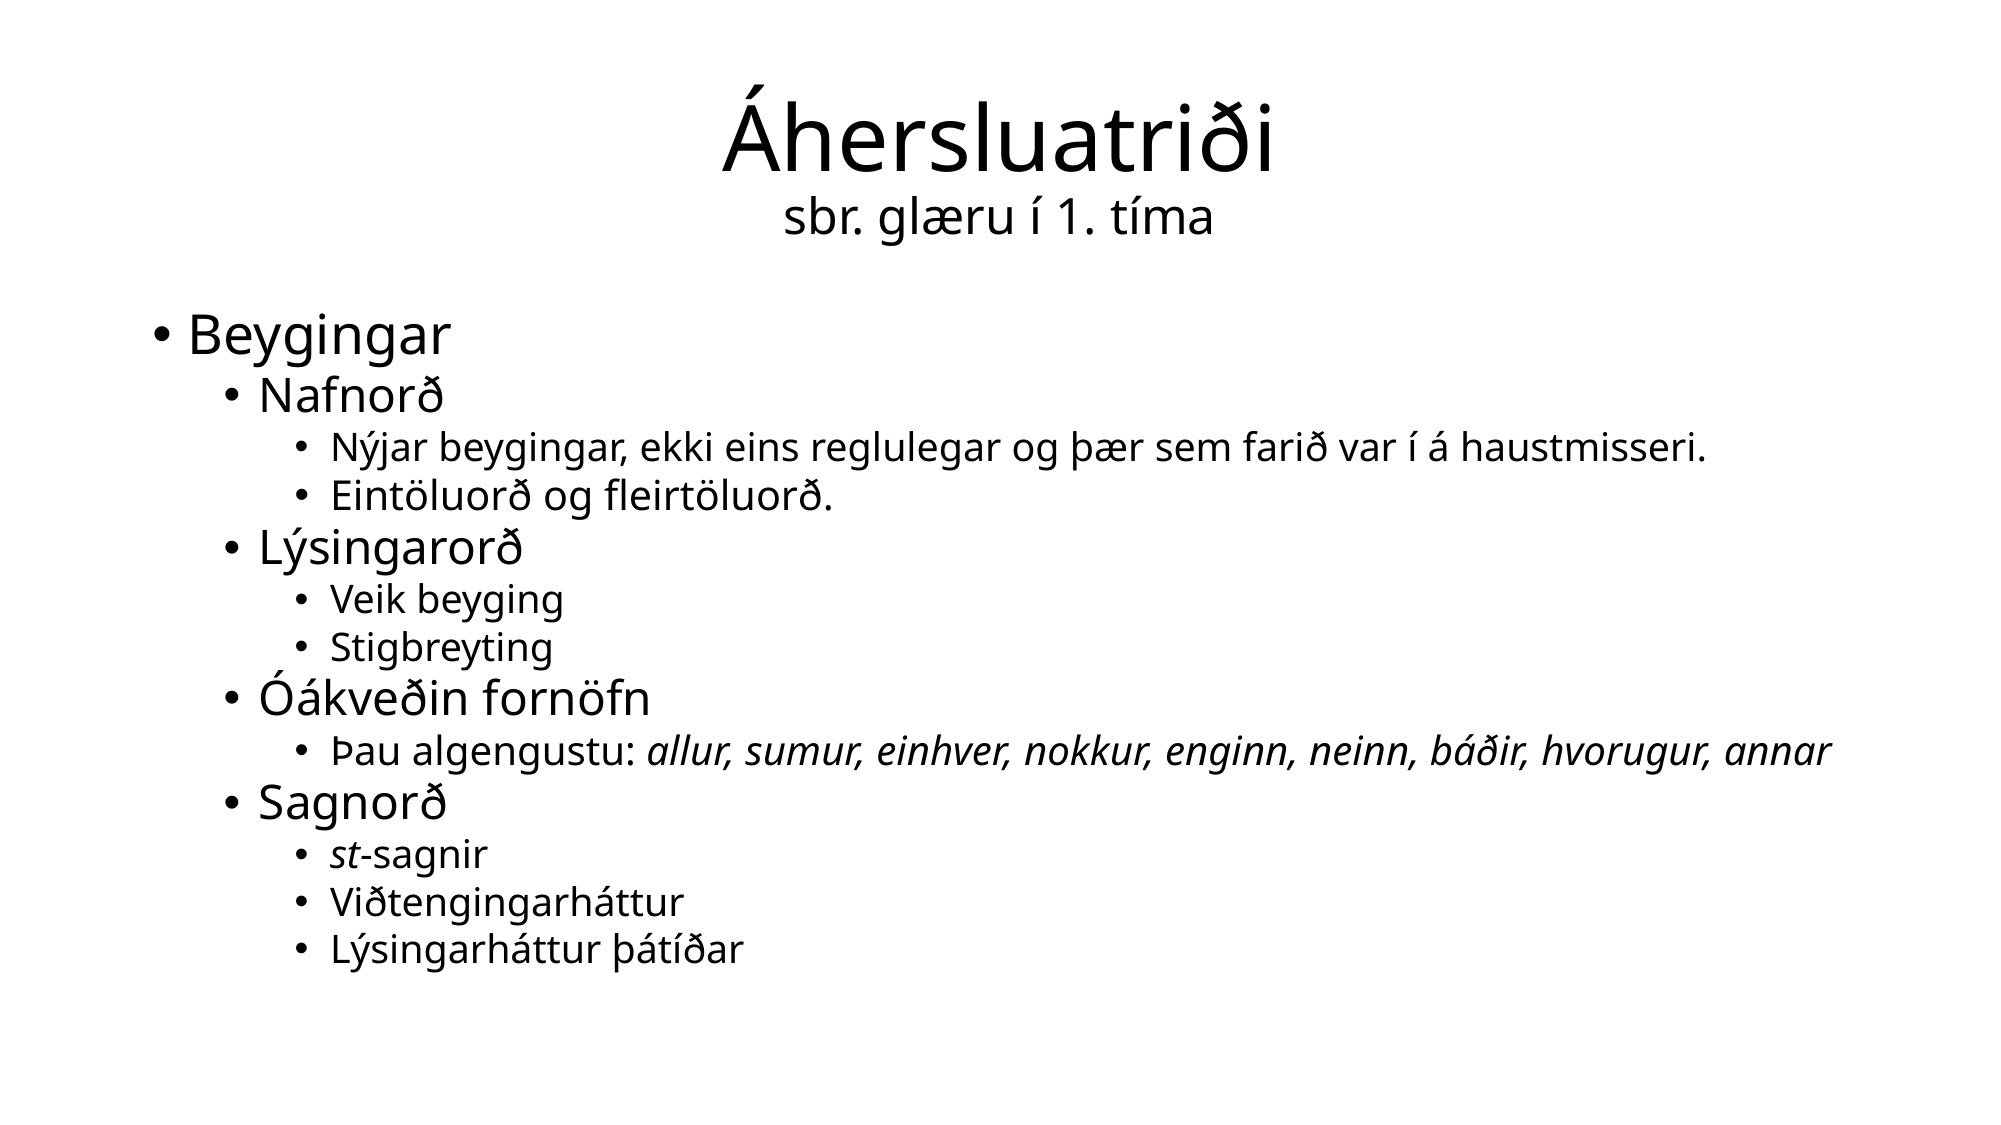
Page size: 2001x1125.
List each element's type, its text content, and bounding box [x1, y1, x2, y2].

list Beygingar Nafnorð Nýjar beygingar, ekki eins reglulegar og þær sem farið var í á haustmisseri. Eintöluorð og fleirtöluorð. Lýsingarorð Veik beyging Stigbreyting Óákveðin fornöfn Þau algengustu: allur, sumur, einhver, nokkur, enginn, neinn, báðir, hvorugur, annar Sagnorð st-sagnir Viðtengingarháttur Lýsingarháttur þátíðar [137, 299, 1863, 1014]
title Áhersluatriði sbr. glæru í 1. tíma [137, 59, 1863, 278]
